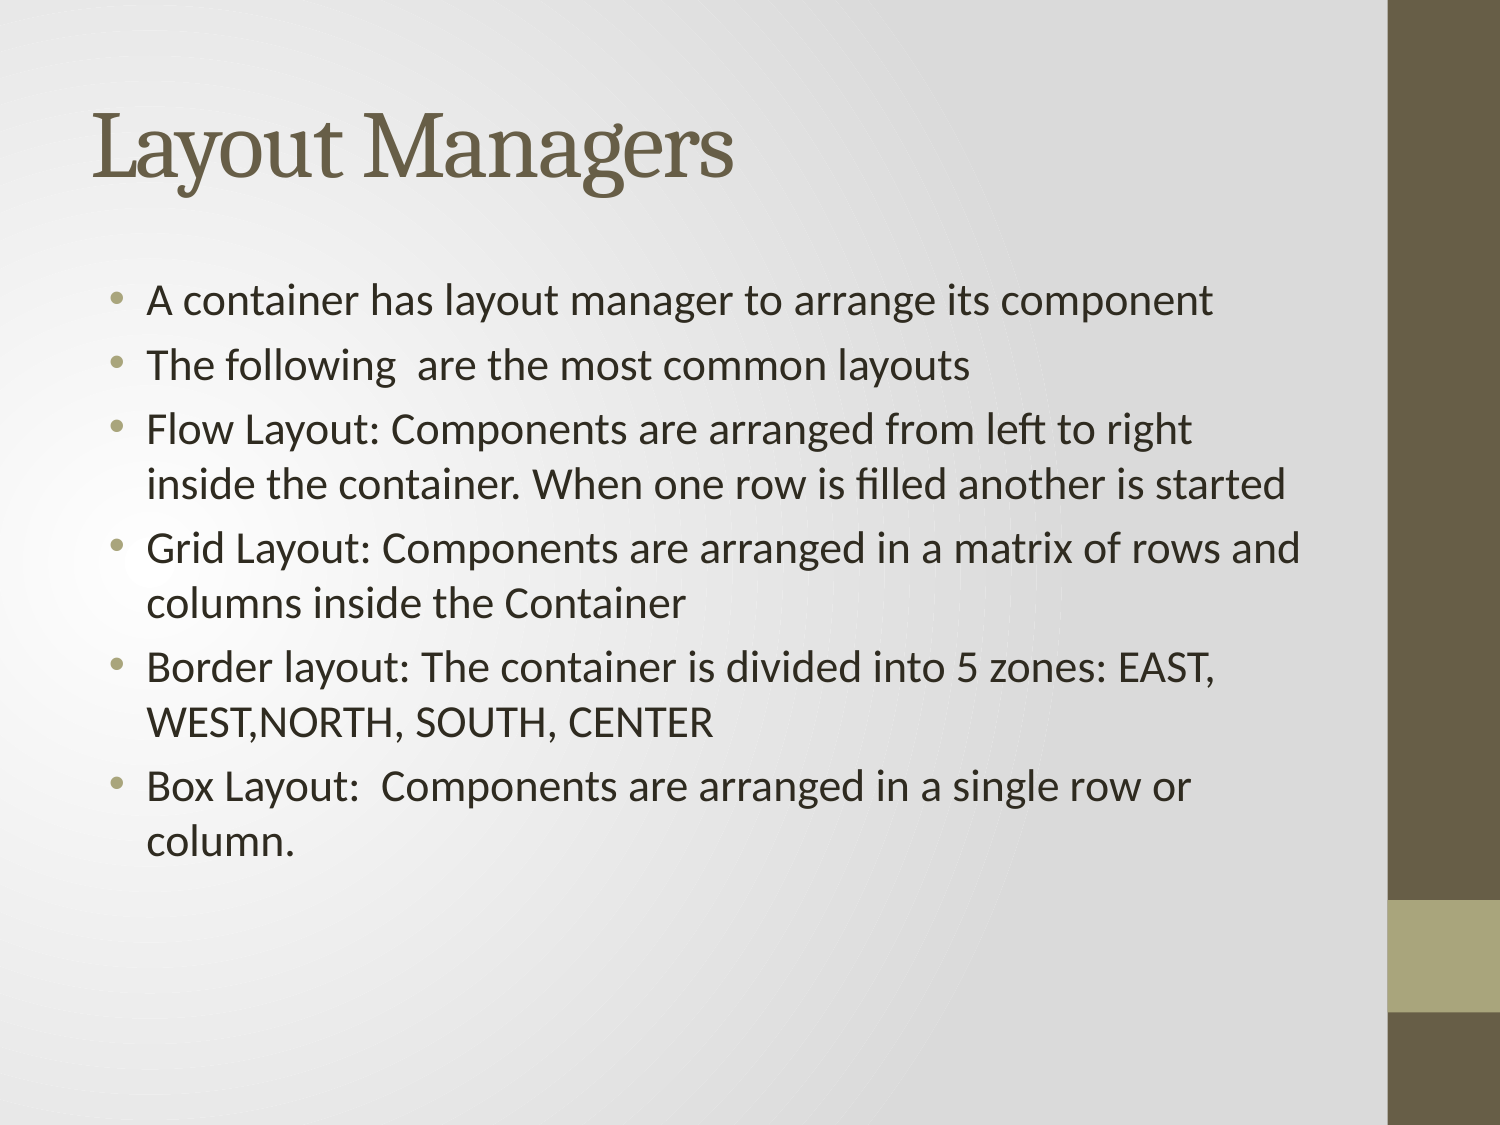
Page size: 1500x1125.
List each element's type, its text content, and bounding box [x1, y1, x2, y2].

title Layout Managers [75, 45, 1325, 233]
list A container has layout manager to arrange its component The following are the most common layouts Flow Layout: Components are arranged from left to right inside the container. When one row is filled another is started Grid Layout: Components are arranged in a matrix of rows and columns inside the Container Border layout: The container is divided into 5 zones: EAST, WEST,NORTH, SOUTH, CENTER Box Layout: Components are arranged in a single row or column. [75, 262, 1325, 1050]
